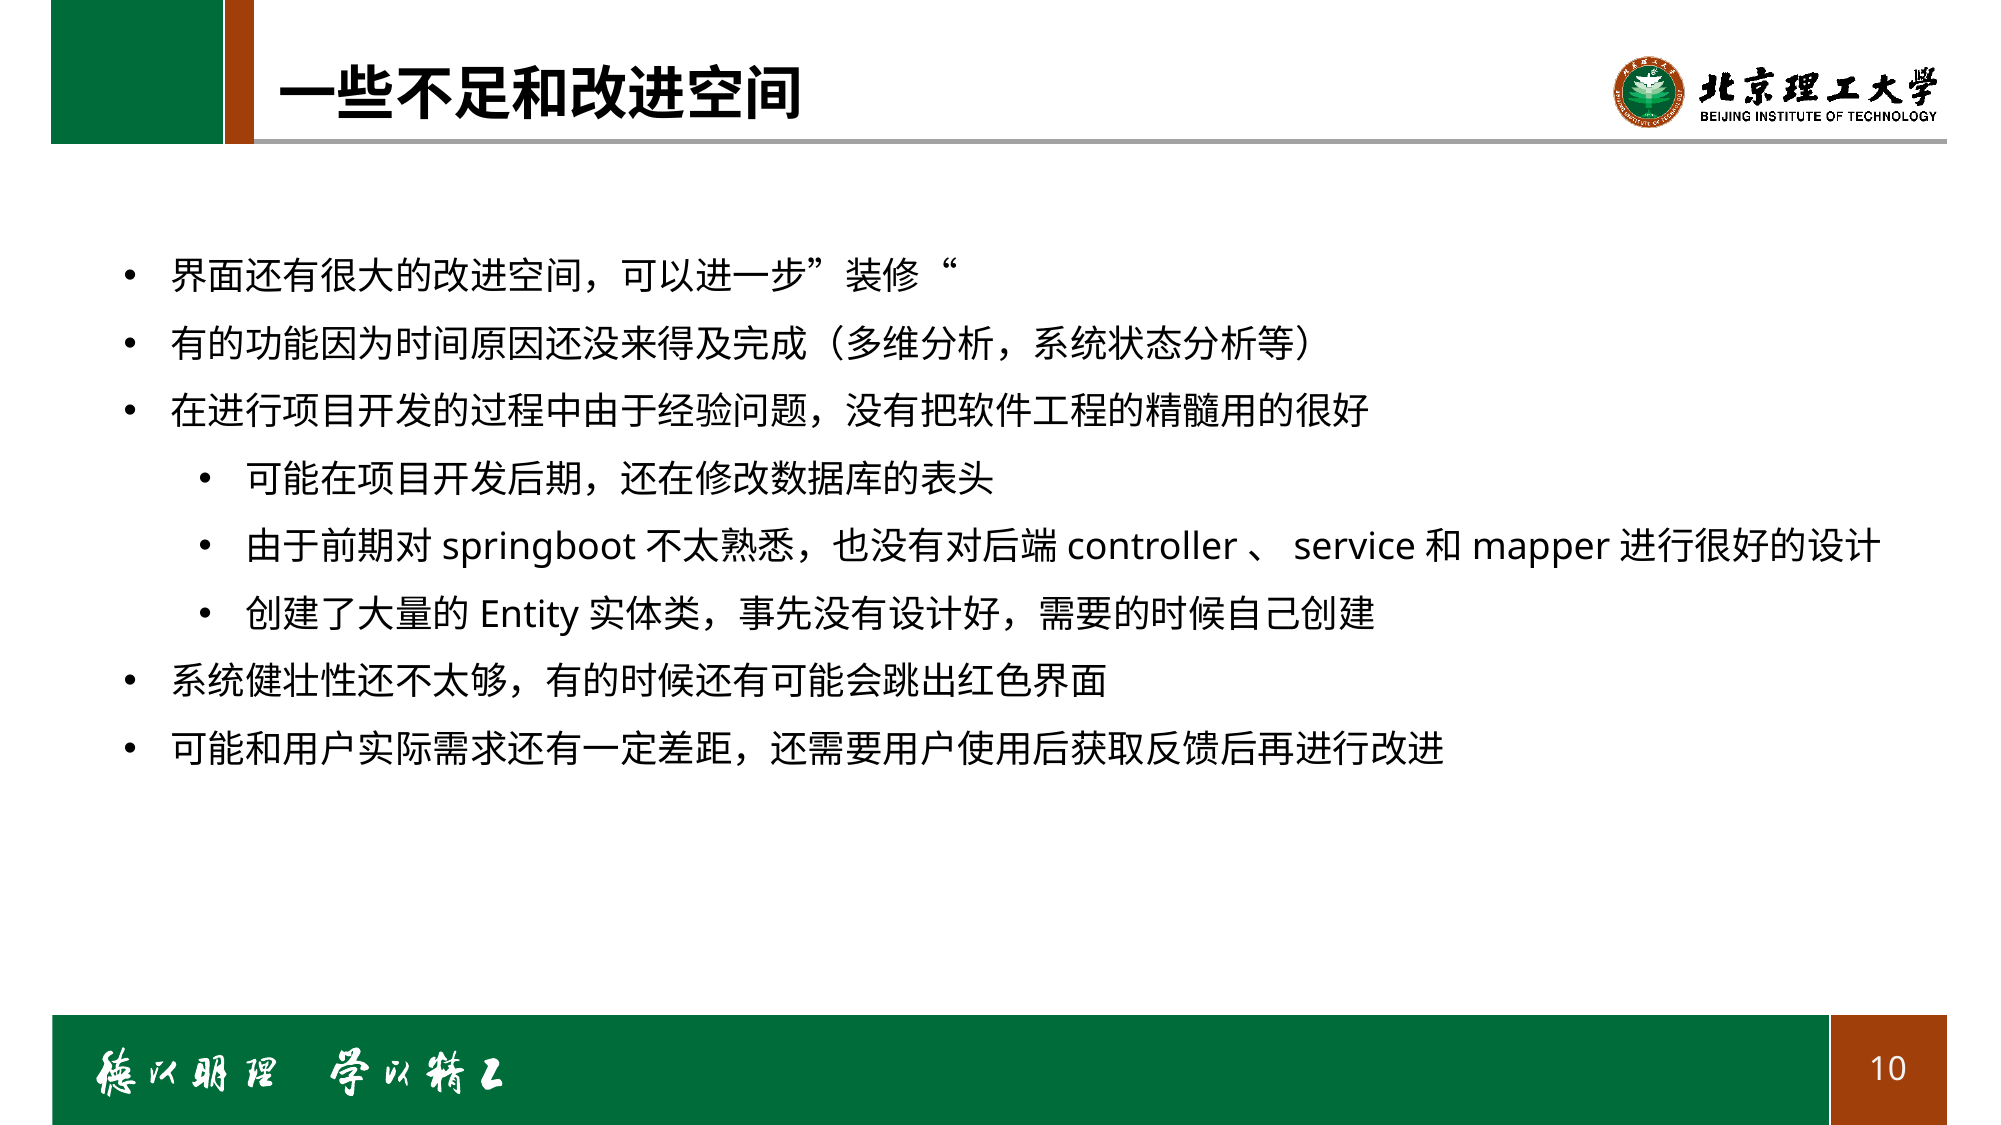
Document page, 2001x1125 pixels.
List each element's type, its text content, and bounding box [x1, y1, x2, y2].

picture [1682, 56, 1937, 128]
title 一些不足和改进空间 [263, 56, 1682, 136]
text_box 界面还有很大的改进空间，可以进一步”装修“ 有的功能因为时间原因还没来得及完成（多维分析，系统状态分析等） 在进行项目开发的过程中由于经验问题，没有把软件工程的精髓用的很好 可能在项目开发后期，还在修改数据库的表头 由于前期对springboot不太熟悉，也没有对后端controller、service和mapper进行很好的设计 创建了大量的Entity实体类，事先没有设计好，需要的时候自己创建 系统健壮性还不太够，有的时候还有可能会跳出红色界面 可能和用户实际需求还有一定差距，还需要用户使用后获取反馈后再进行改进 [108, 222, 1915, 778]
